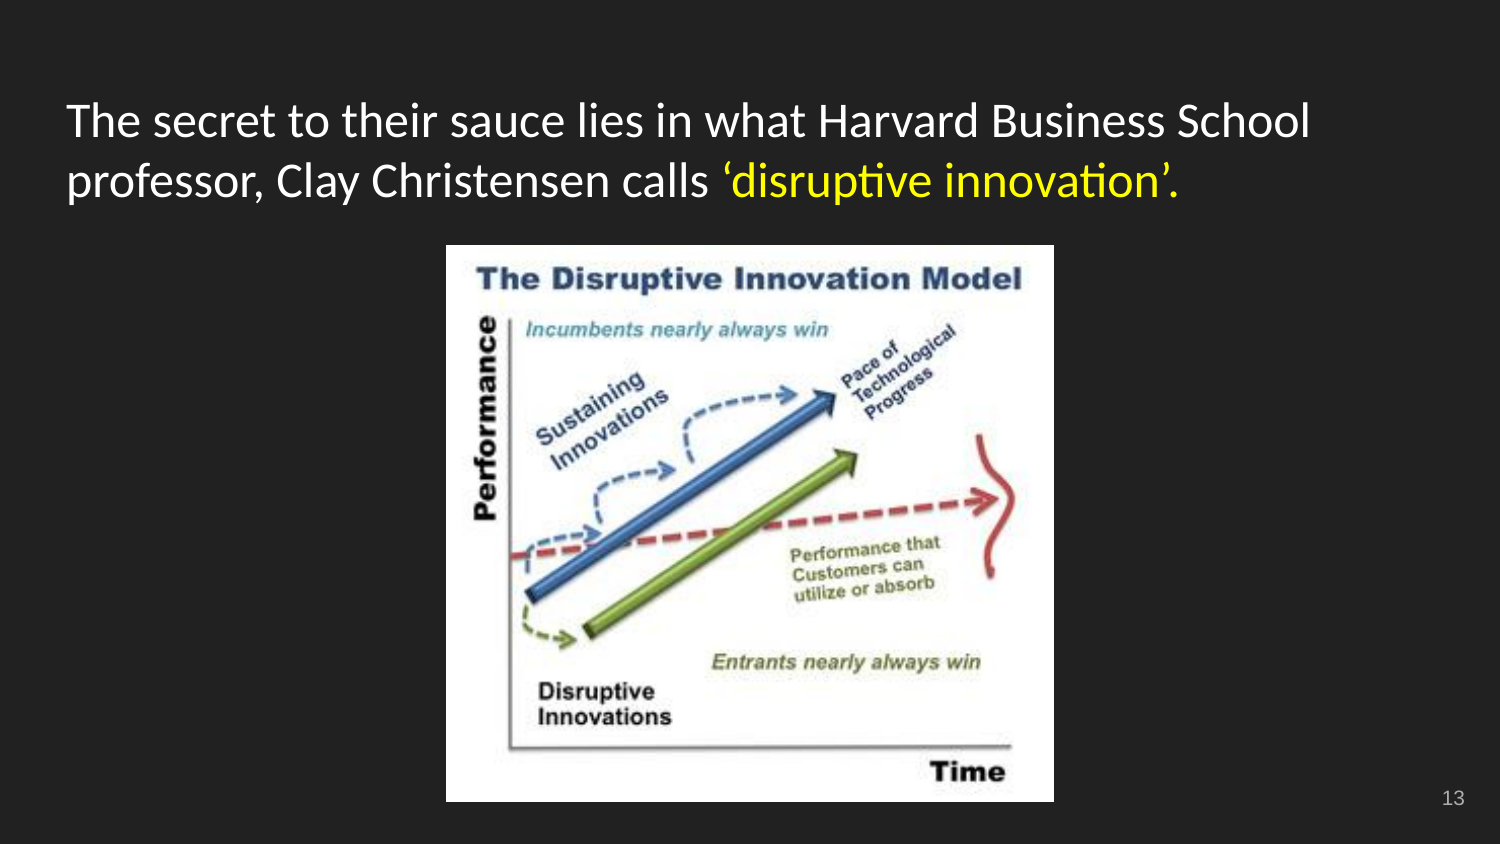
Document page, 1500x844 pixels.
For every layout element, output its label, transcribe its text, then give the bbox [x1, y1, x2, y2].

picture [446, 244, 1054, 802]
title The secret to their sauce lies in what Harvard Business School professor, Clay Christensen calls ‘disruptive innovation’. [51, 72, 1456, 245]
slide_number ‹#› [1389, 764, 1480, 830]
